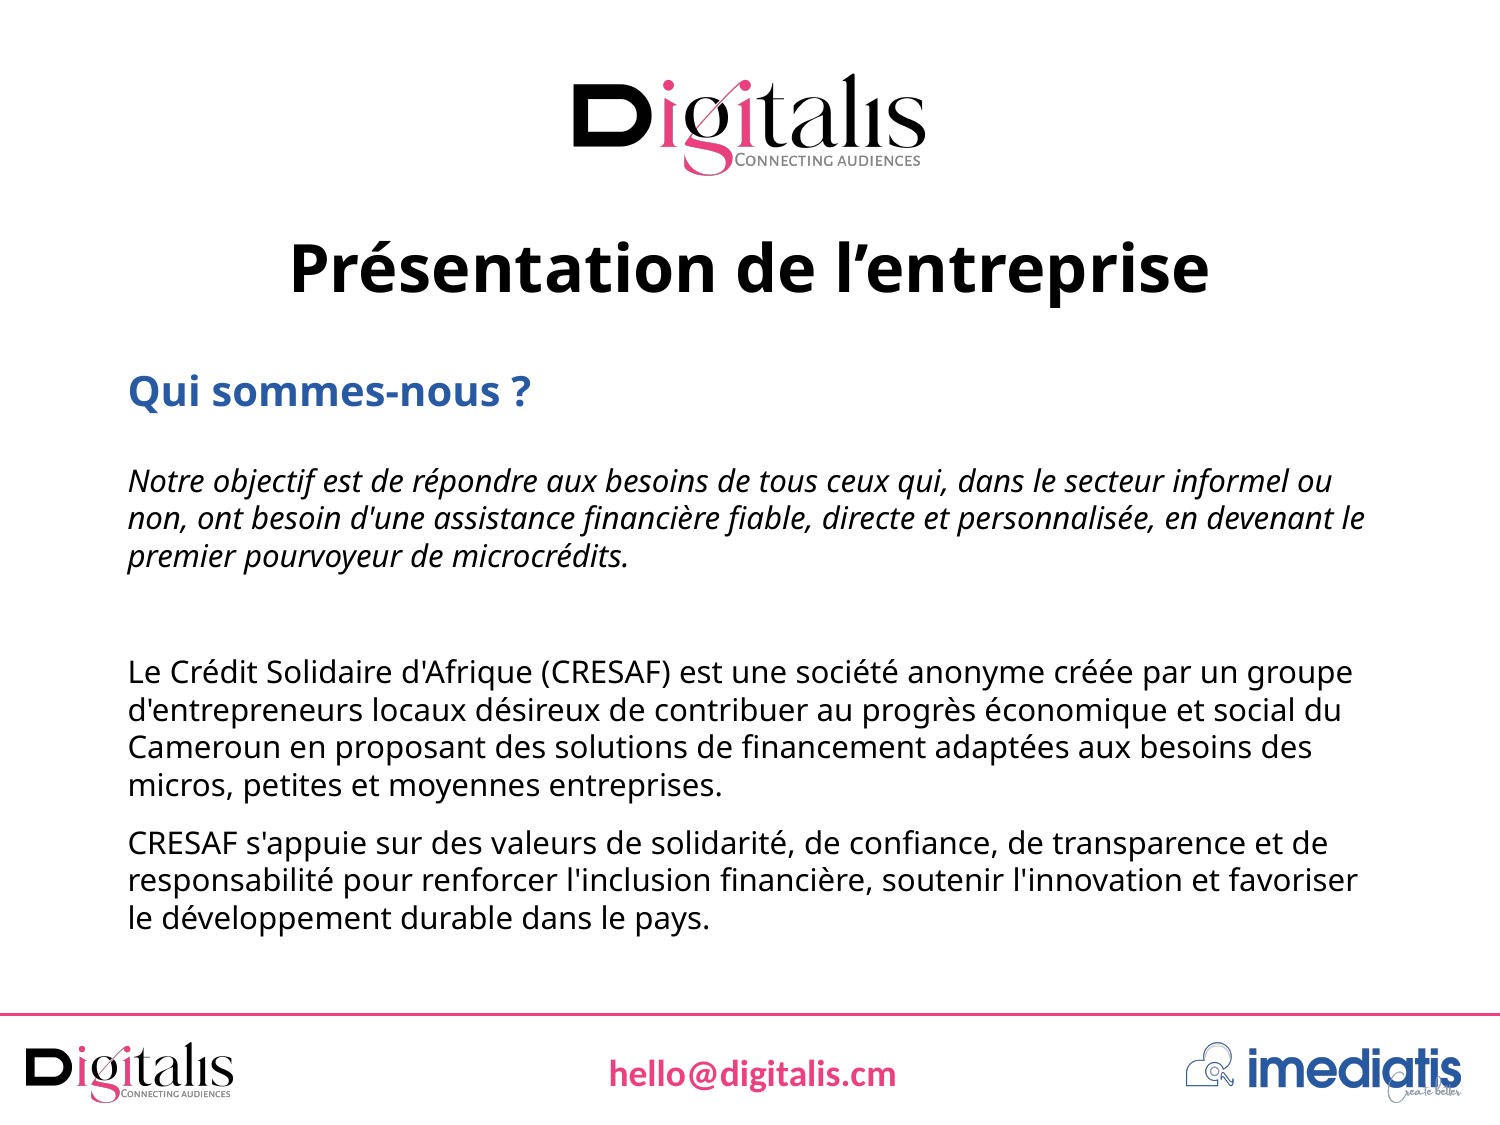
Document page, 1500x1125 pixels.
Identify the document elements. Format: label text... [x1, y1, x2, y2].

subtitle Notre objectif est de répondre aux besoins de tous ceux qui, dans le secteur informel ou non, ont besoin d'une assistance financière fiable, directe et personnalisée, en devenant le premier pourvoyeur de microcrédits. Le Crédit Solidaire d'Afrique (CRESAF) est une société anonyme créée par un groupe d'entrepreneurs locaux désireux de contribuer au progrès économique et social du Cameroun en proposant des solutions de financement adaptées aux besoins des micros, petites et moyennes entreprises. CRESAF s'appuie sur des valeurs de solidarité, de confiance, de transparence et de responsabilité pour renforcer l'inclusion financière, soutenir l'innovation et favoriser le développement durable dans le pays. [112, 453, 1399, 951]
text_box Qui sommes-nous ? [112, 347, 616, 421]
picture [1186, 1042, 1461, 1103]
picture [26, 1042, 233, 1103]
picture [566, 71, 934, 178]
title Présentation de l’entreprise [112, 208, 1388, 315]
